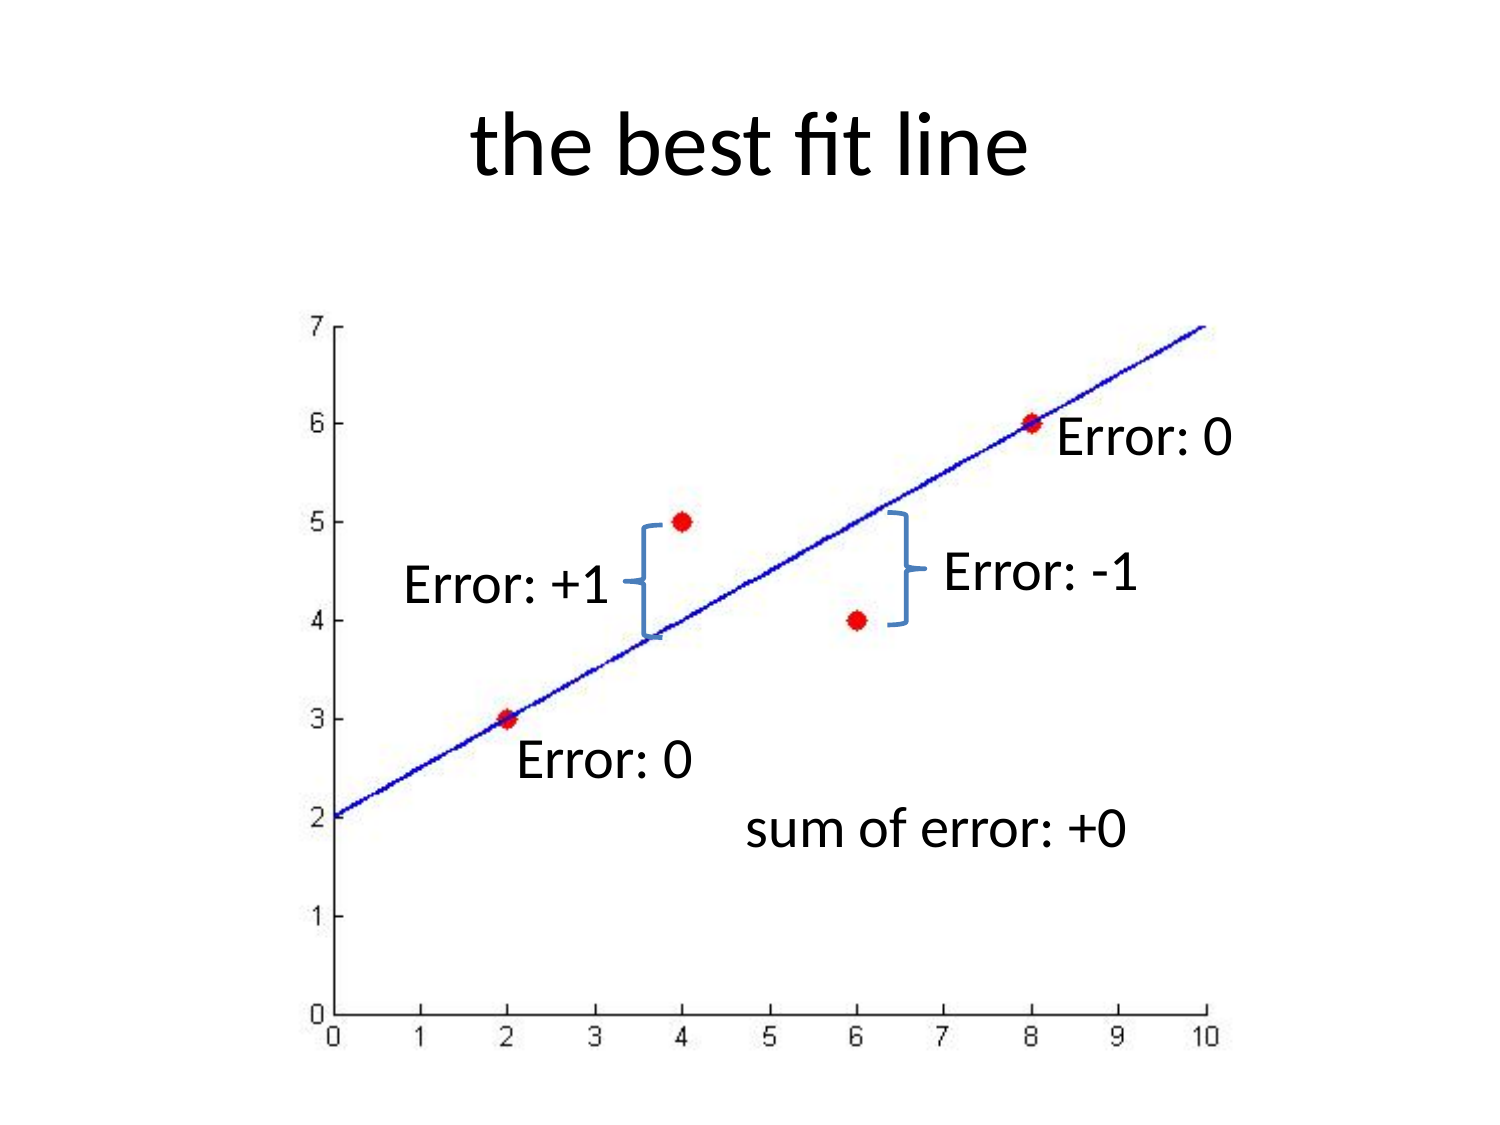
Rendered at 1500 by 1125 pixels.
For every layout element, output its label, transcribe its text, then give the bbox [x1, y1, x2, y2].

title the best fit line [75, 45, 1425, 233]
picture [187, 262, 1313, 1107]
